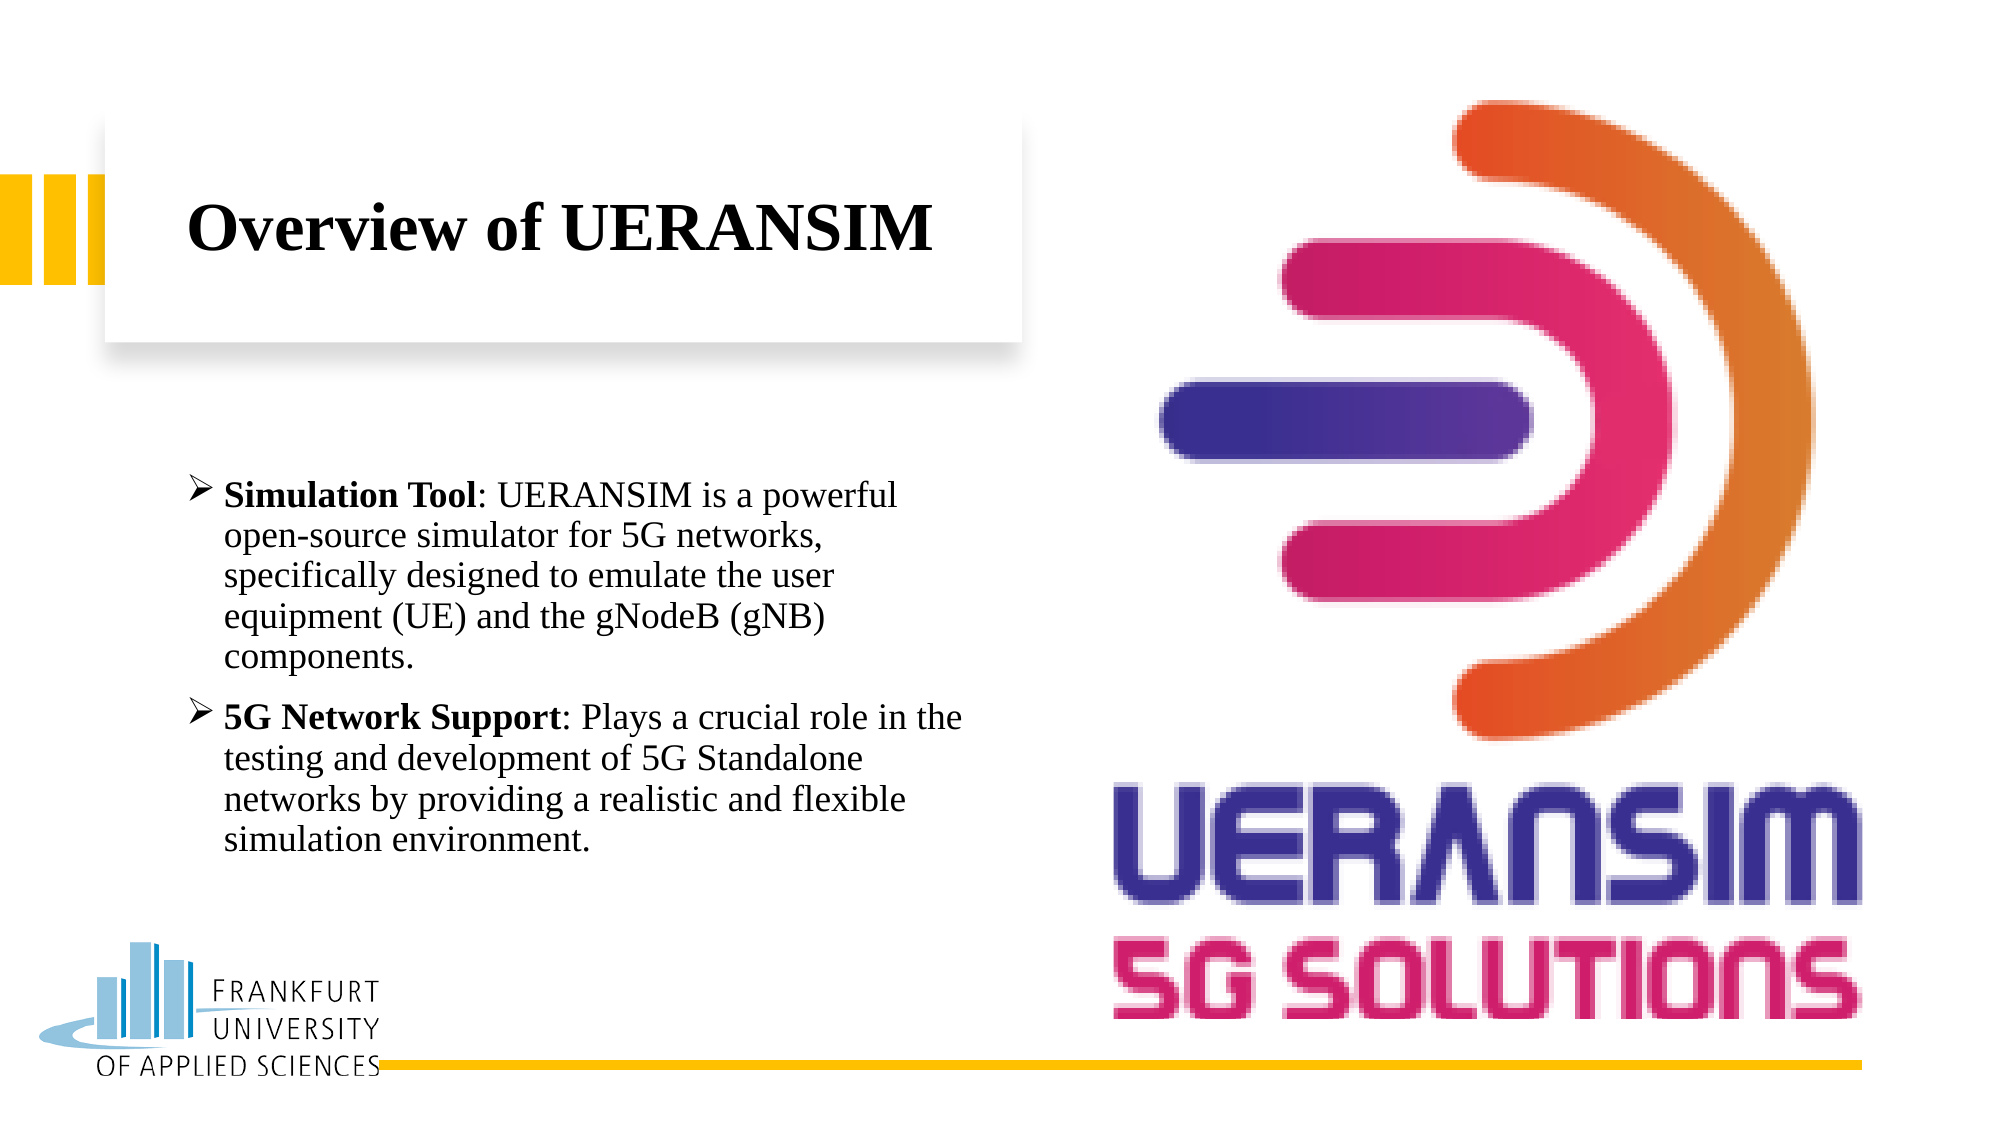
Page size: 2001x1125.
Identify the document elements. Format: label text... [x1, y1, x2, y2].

list Simulation Tool: UERANSIM is a powerful open-source simulator for 5G networks, specifically designed to emulate the user equipment (UE) and the gNodeB (gNB) components. 5G Network Support: Plays a crucial role in the testing and development of 5G Standalone networks by providing a realistic and flexible simulation environment. [171, 378, 991, 1018]
picture [39, 942, 379, 1076]
picture [1113, 100, 1863, 1019]
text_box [0, 174, 120, 285]
text_box [0, 0, 2000, 1125]
title Overview of UERANSIM [171, 143, 980, 314]
text_box [104, 107, 1023, 343]
